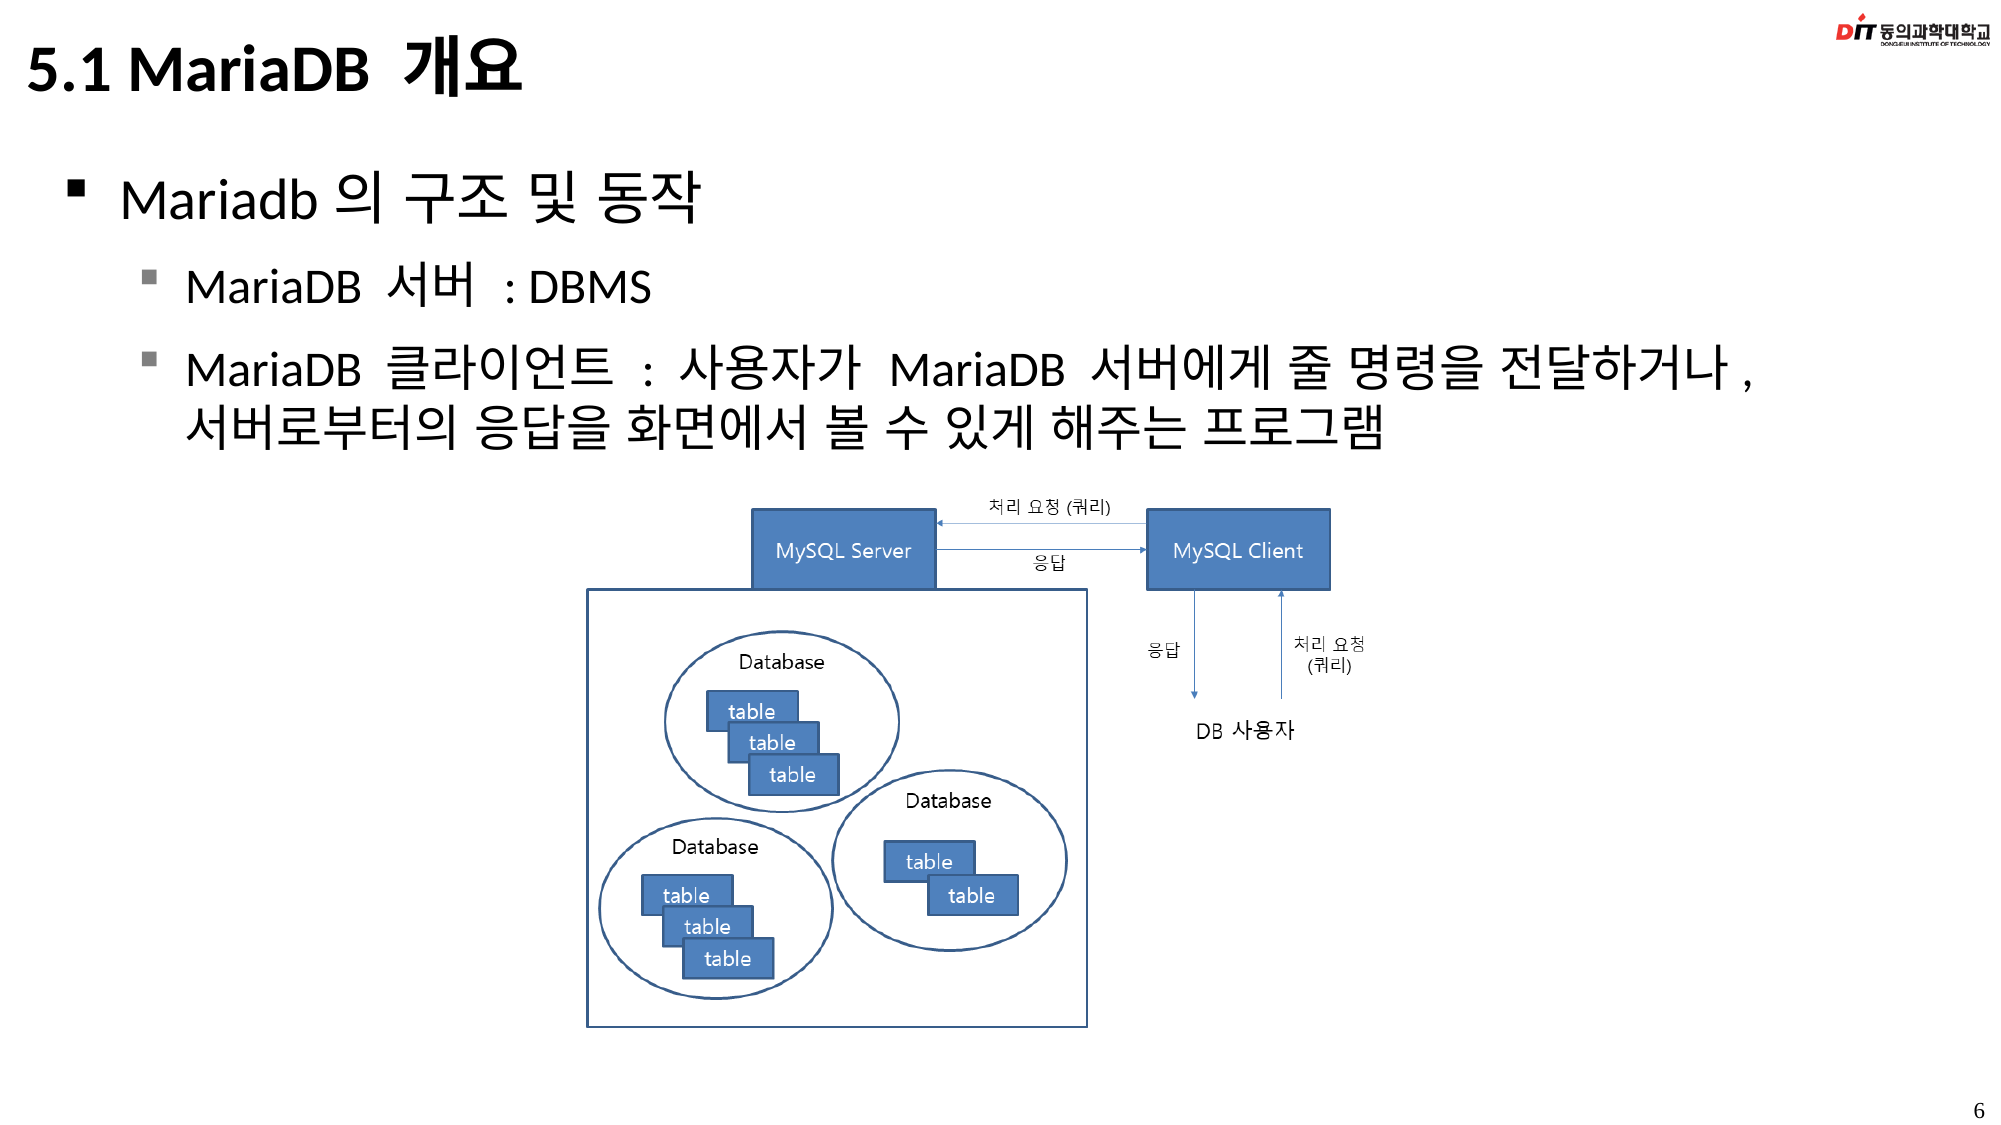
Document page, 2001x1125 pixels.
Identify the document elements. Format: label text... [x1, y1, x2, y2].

slide_number 6 [1916, 1094, 2000, 1125]
picture [1836, 13, 1990, 46]
title 5.1 MariaDB 개요 [26, 23, 1827, 107]
picture [586, 491, 1379, 1028]
list Mariadb의 구조 및 동작 MariaDB 서버 : DBMS MariaDB 클라이언트 : 사용자가 MariaDB 서버에게 줄 명령을 전달하거나, 서버로부터의 응답을 화면에서 볼 수 있게 해주는 프로그램 [62, 153, 1953, 1094]
